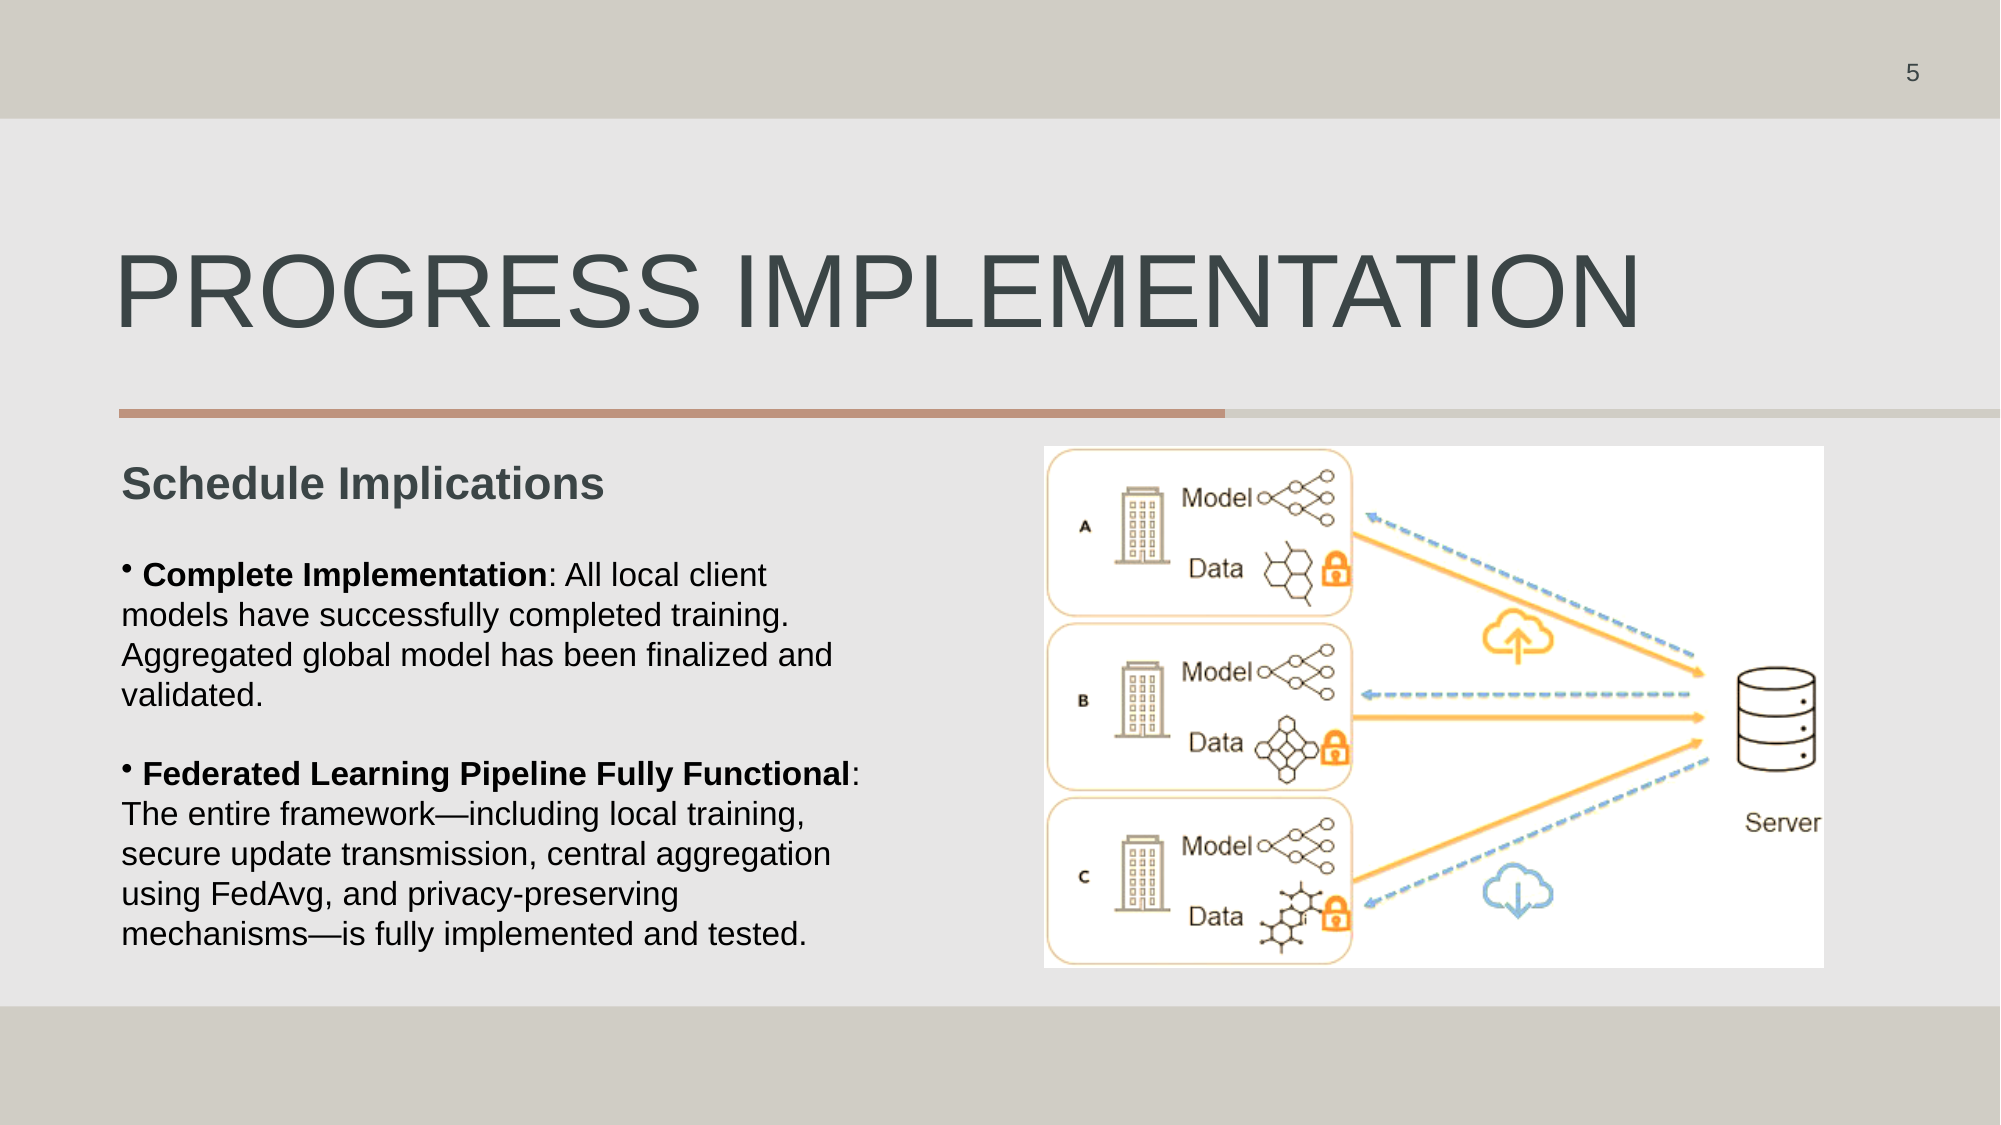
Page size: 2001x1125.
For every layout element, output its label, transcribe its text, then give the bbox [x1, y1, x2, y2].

picture [1044, 446, 1825, 969]
list Schedule Implications [106, 446, 899, 527]
list Complete Implementation: All local client models have successfully completed training. Aggregated global model has been finalized and validated. Federated Learning Pipeline Fully Functional: The entire framework—including local training, secure update transmission, central aggregation using FedAvg, and privacy-preserving mechanisms—is fully implemented and tested. [106, 545, 887, 968]
title PROGRESS Implementation [98, 239, 1824, 335]
slide_number 5 [1660, 49, 1935, 95]
